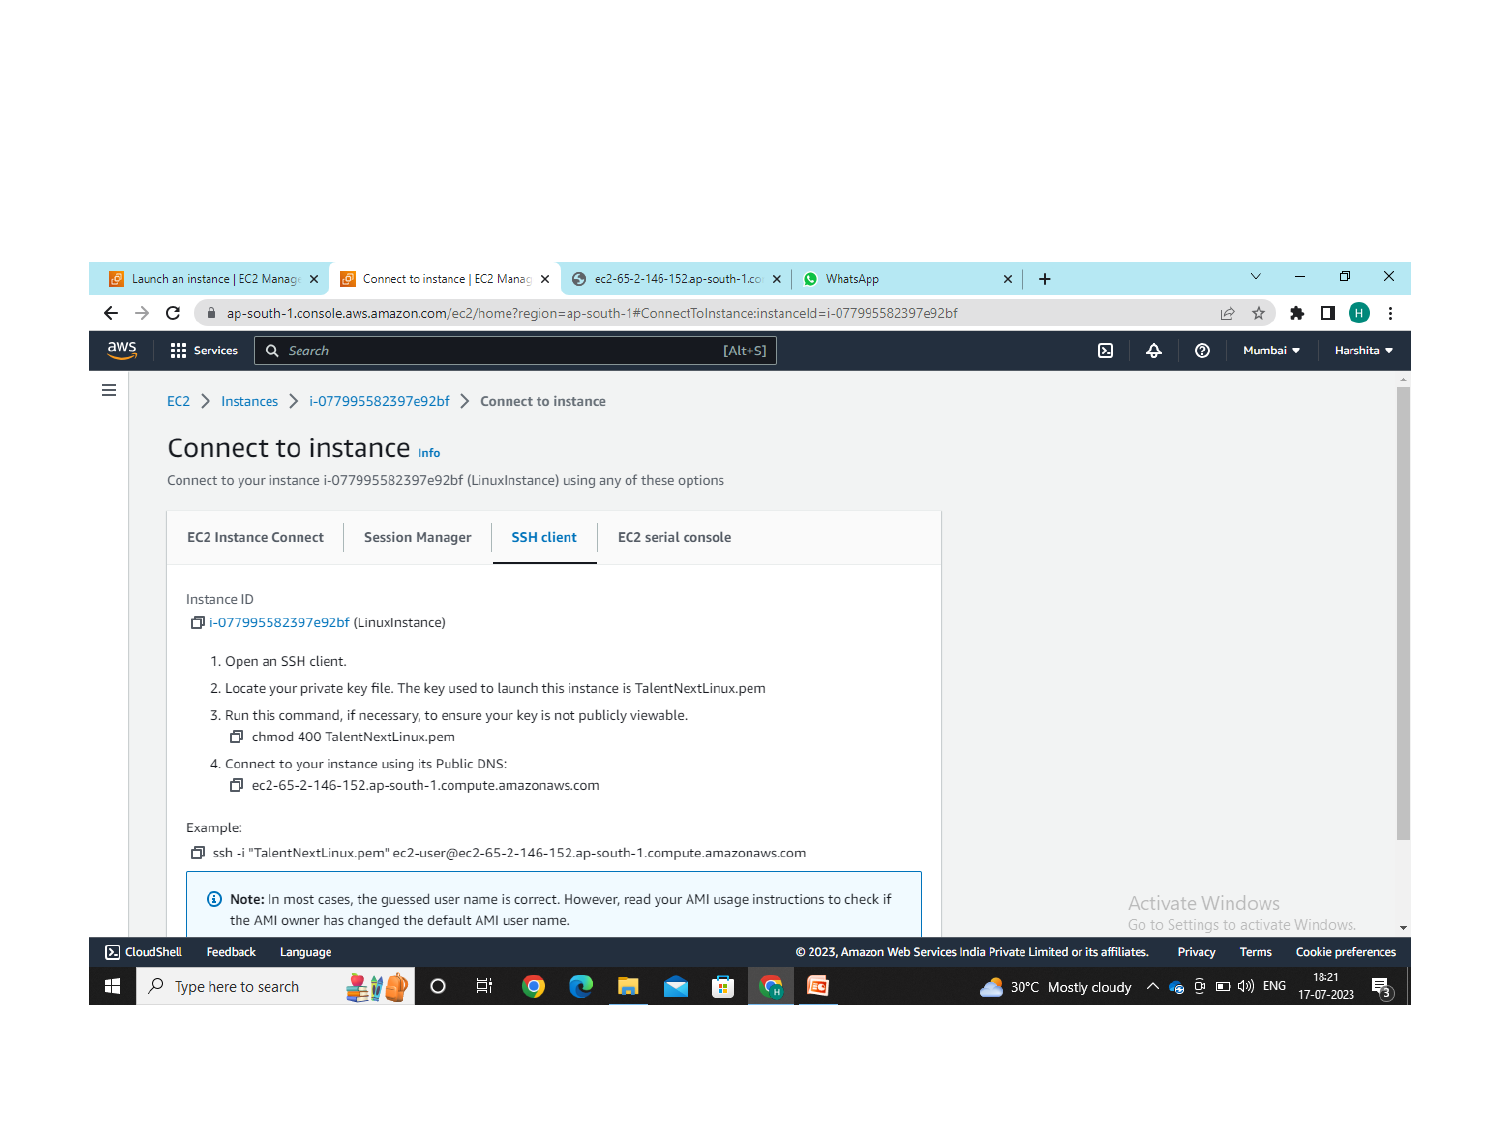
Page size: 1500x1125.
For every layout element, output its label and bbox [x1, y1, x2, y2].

list [89, 262, 1411, 1006]
